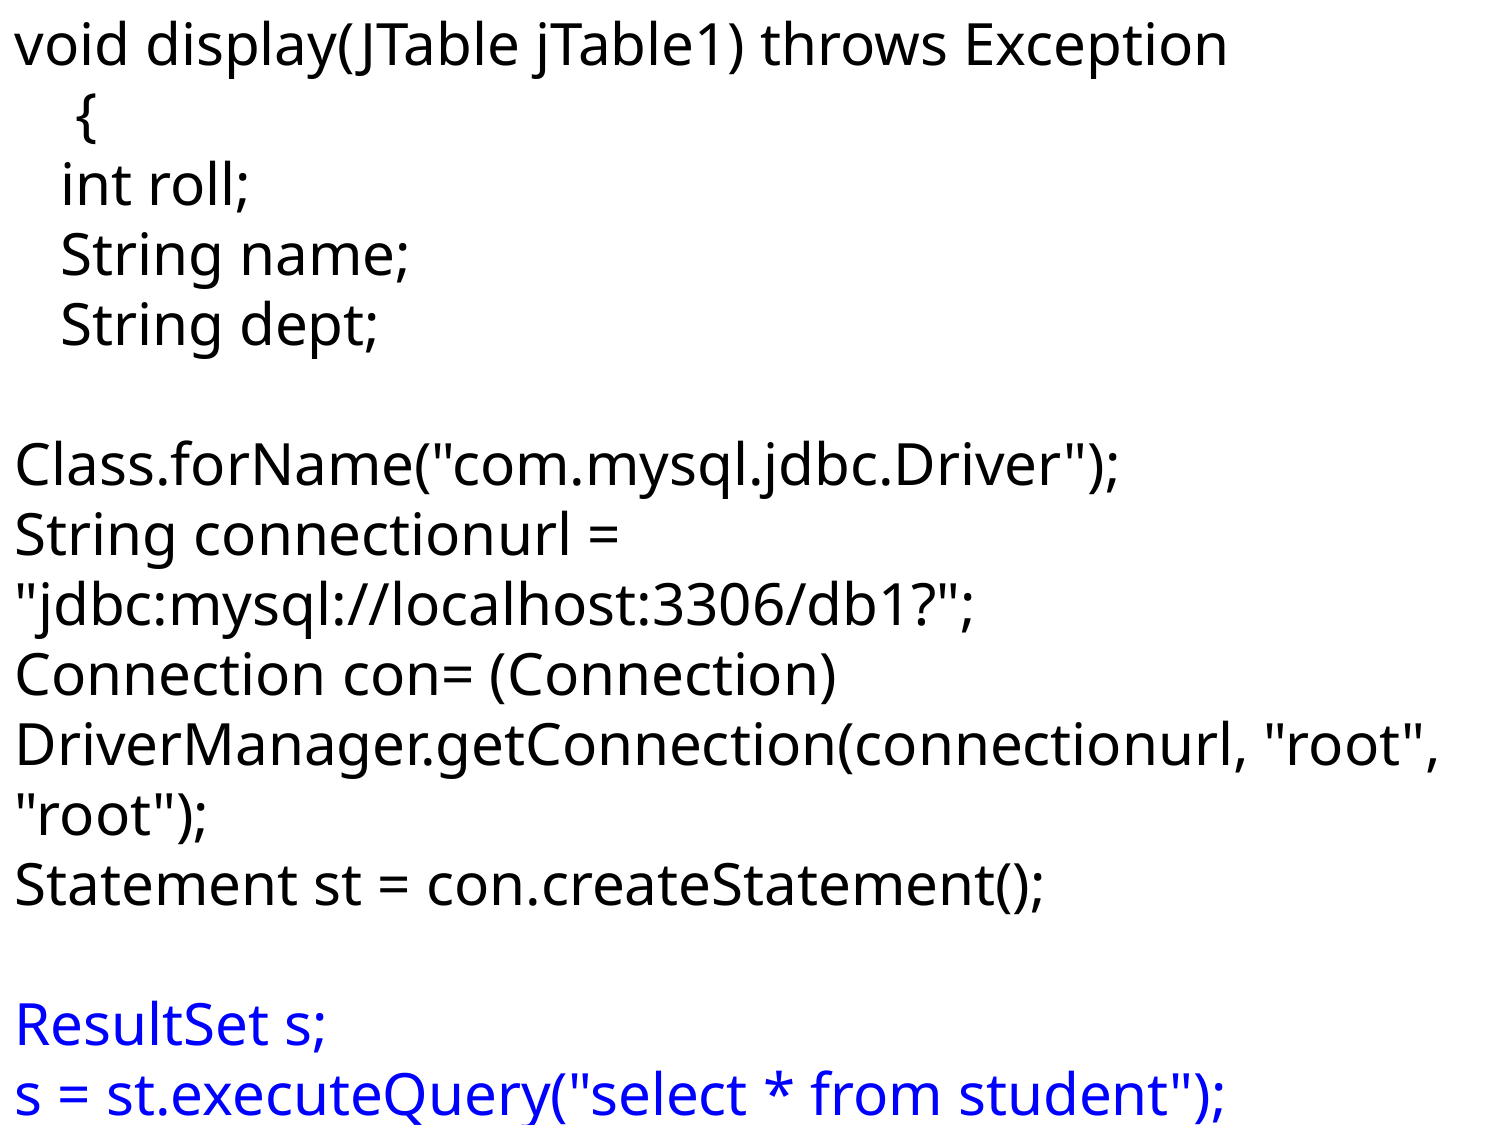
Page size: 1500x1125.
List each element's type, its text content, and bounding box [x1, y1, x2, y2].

text_box void display(JTable jTable1) throws Exception { int roll; String name; String dept; Class.forName("com.mysql.jdbc.Driver"); String connectionurl = "jdbc:mysql://localhost:3306/db1?"; Connection con= (Connection) DriverManager.getConnection(connectionurl, "root", "root"); Statement st = con.createStatement(); ResultSet s; s = st.executeQuery("select * from student"); [0, 0, 1500, 1125]
